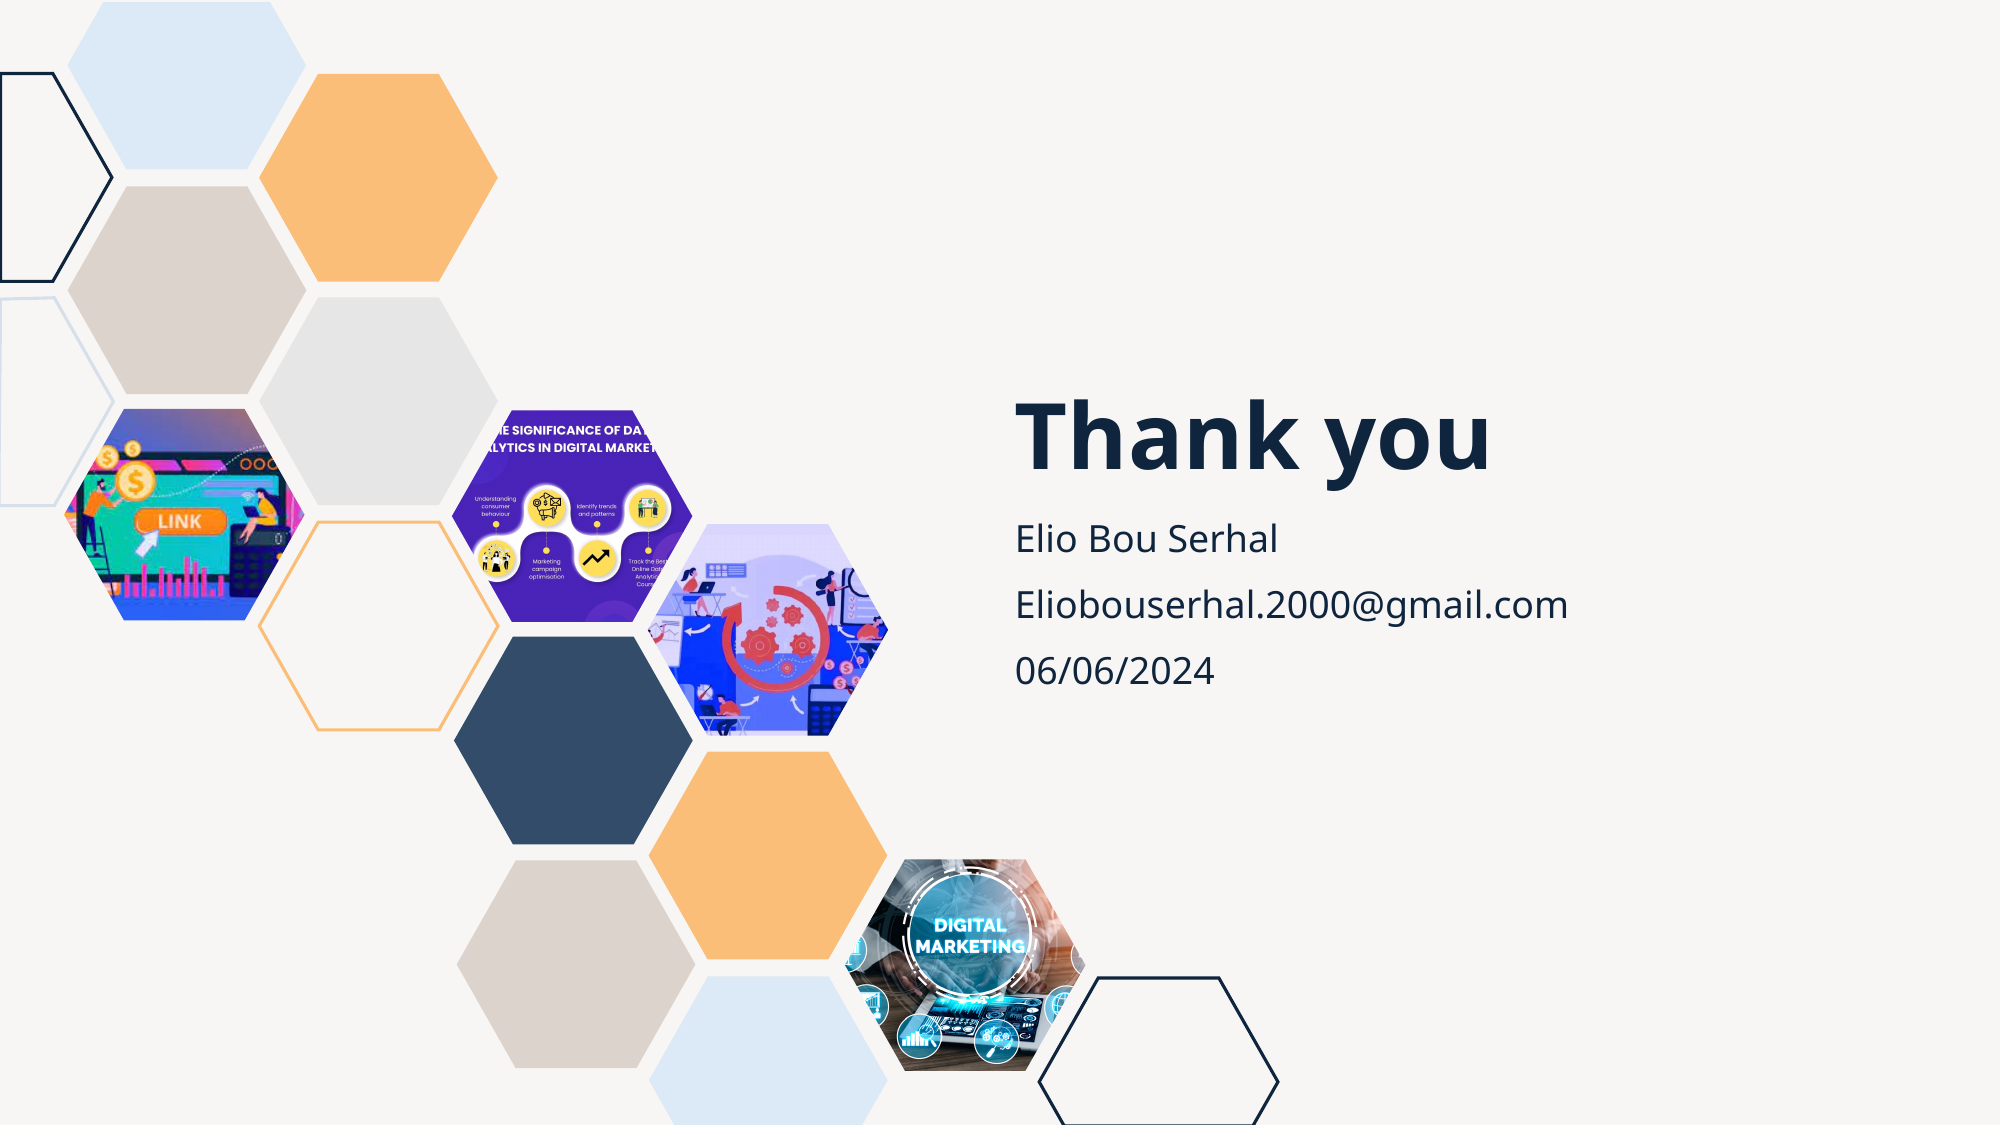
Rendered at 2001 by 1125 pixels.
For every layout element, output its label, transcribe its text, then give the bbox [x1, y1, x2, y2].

picture [451, 410, 889, 736]
list Elio Bou Serhal Eliobouserhal.2000@gmail.com 06/06/2024 [999, 507, 1643, 816]
picture [64, 408, 305, 621]
picture [844, 859, 1086, 1071]
title Thank you [999, 279, 1830, 497]
